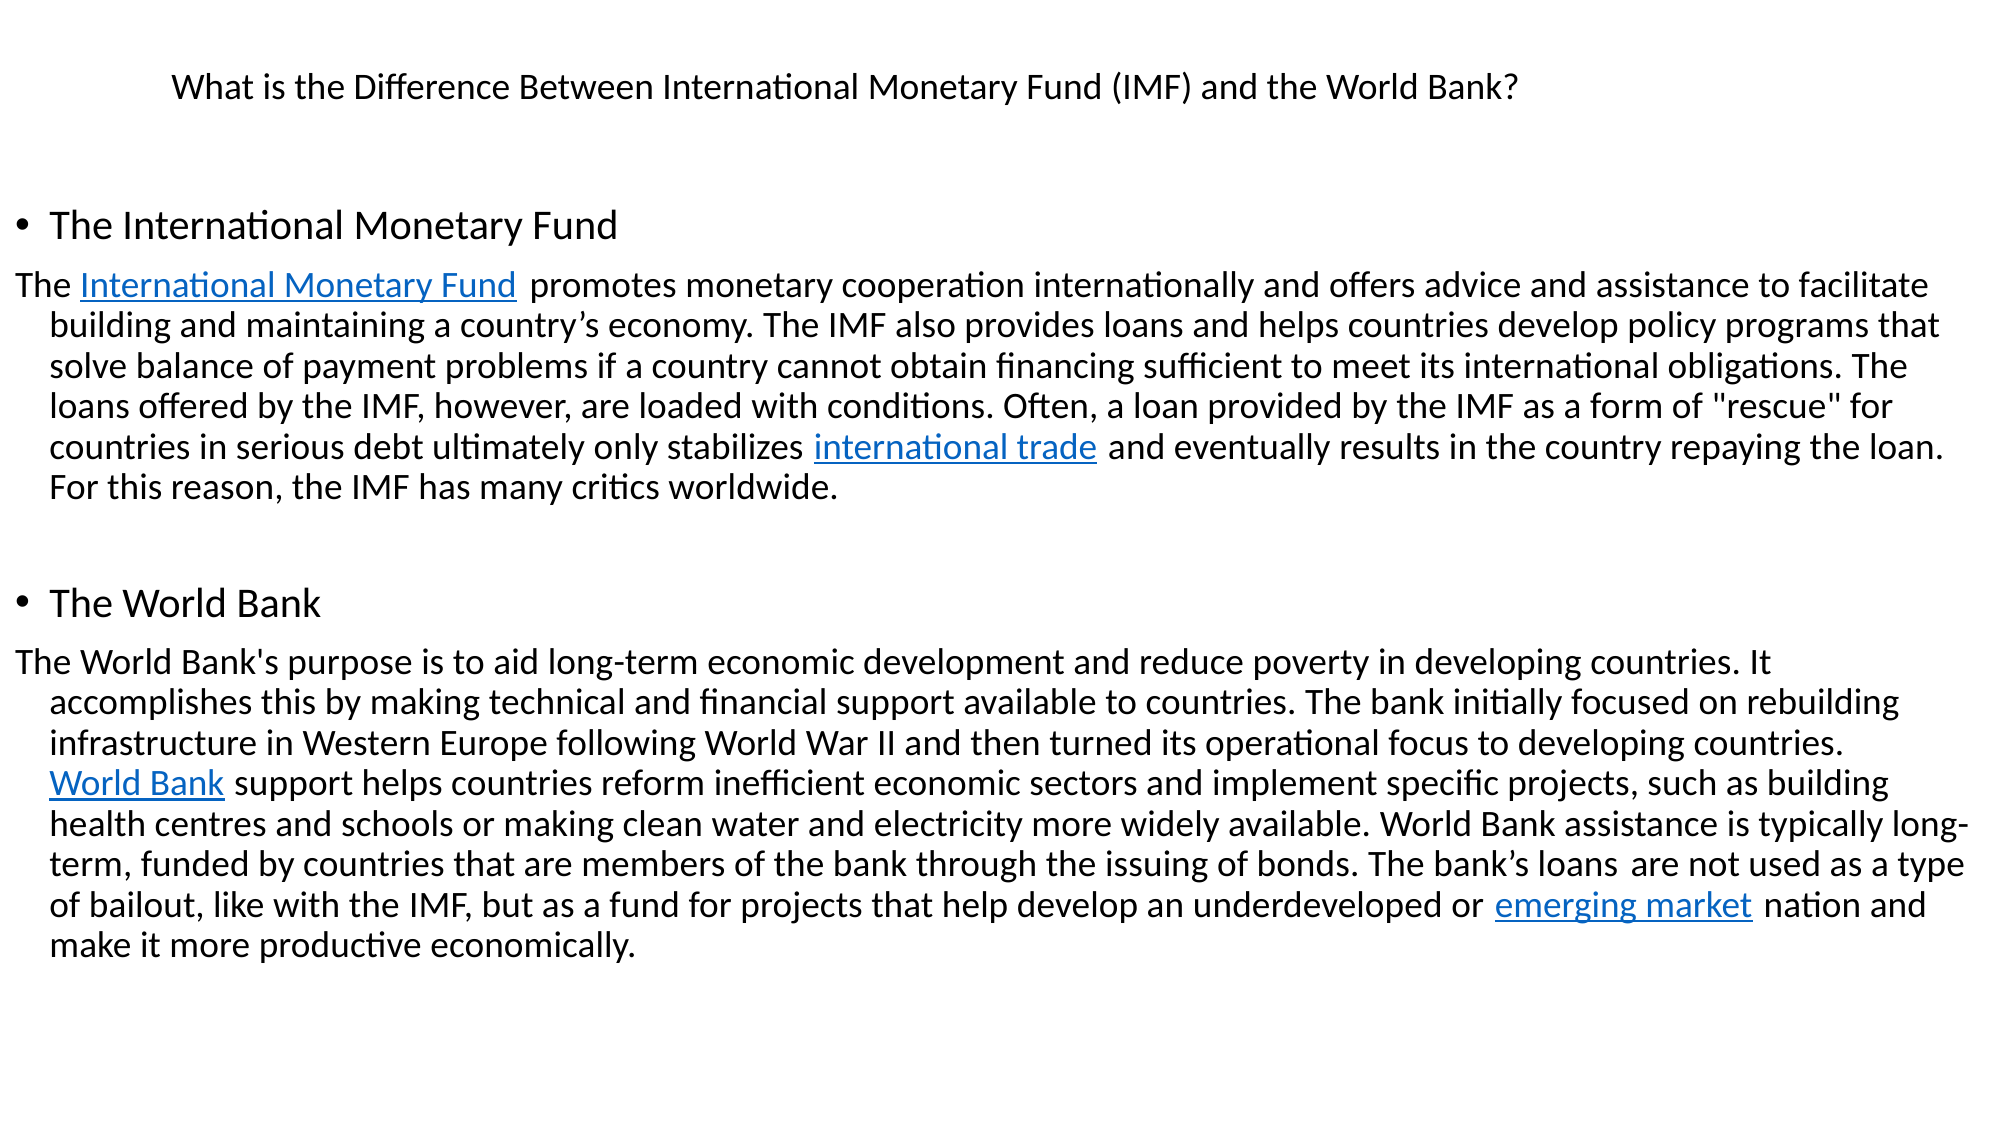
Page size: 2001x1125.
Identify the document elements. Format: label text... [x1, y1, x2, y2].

title What is the Difference Between International Monetary Fund (IMF) and the World Bank? [156, 35, 1957, 128]
list The International Monetary Fund The International Monetary Fund promotes monetary cooperation internationally and offers advice and assistance to facilitate building and maintaining a country’s economy. The IMF also provides loans and helps countries develop policy programs that solve balance of payment problems if a country cannot obtain financing sufficient to meet its international obligations. The loans offered by the IMF, however, are loaded with conditions. Often, a loan provided by the IMF as a form of "rescue" for countries in serious debt ultimately only stabilizes international trade and eventually results in the country repaying the loan. For this reason, the IMF has many critics worldwide. The World Bank The World Bank's purpose is to aid long-term economic development and reduce poverty in developing countries. It accomplishes this by making technical and financial support available to countries. The bank initially focused on rebuilding infrastructure in Western Europe following World War II and then turned its operational focus to developing countries. World Bank support helps countries reform inefficient economic sectors and implement specific projects, such as building health centres and schools or making clean water and electricity more widely available. World Bank assistance is typically long-term, funded by countries that are members of the bank through the issuing of bonds. The bank’s loans are not used as a type of bailout, like with the IMF, but as a fund for projects that help develop an underdeveloped or emerging market nation and make it more productive economically. [0, 128, 2000, 1125]
